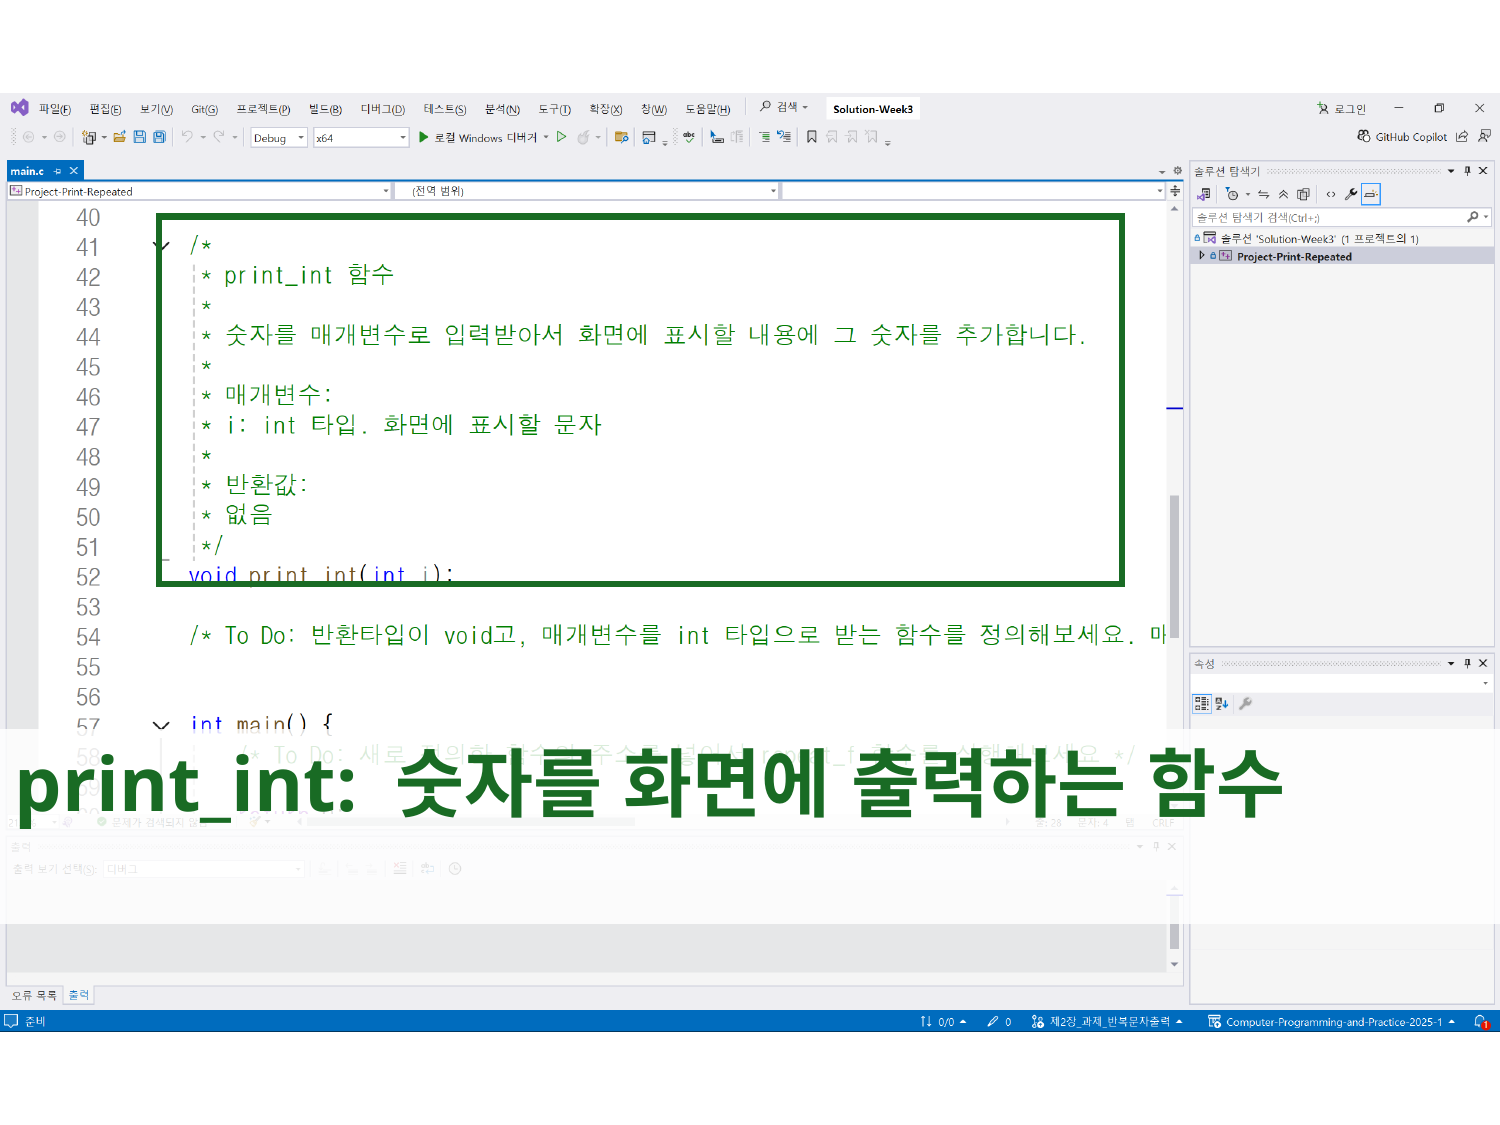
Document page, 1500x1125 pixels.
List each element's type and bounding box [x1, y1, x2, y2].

picture [0, 93, 1500, 1032]
